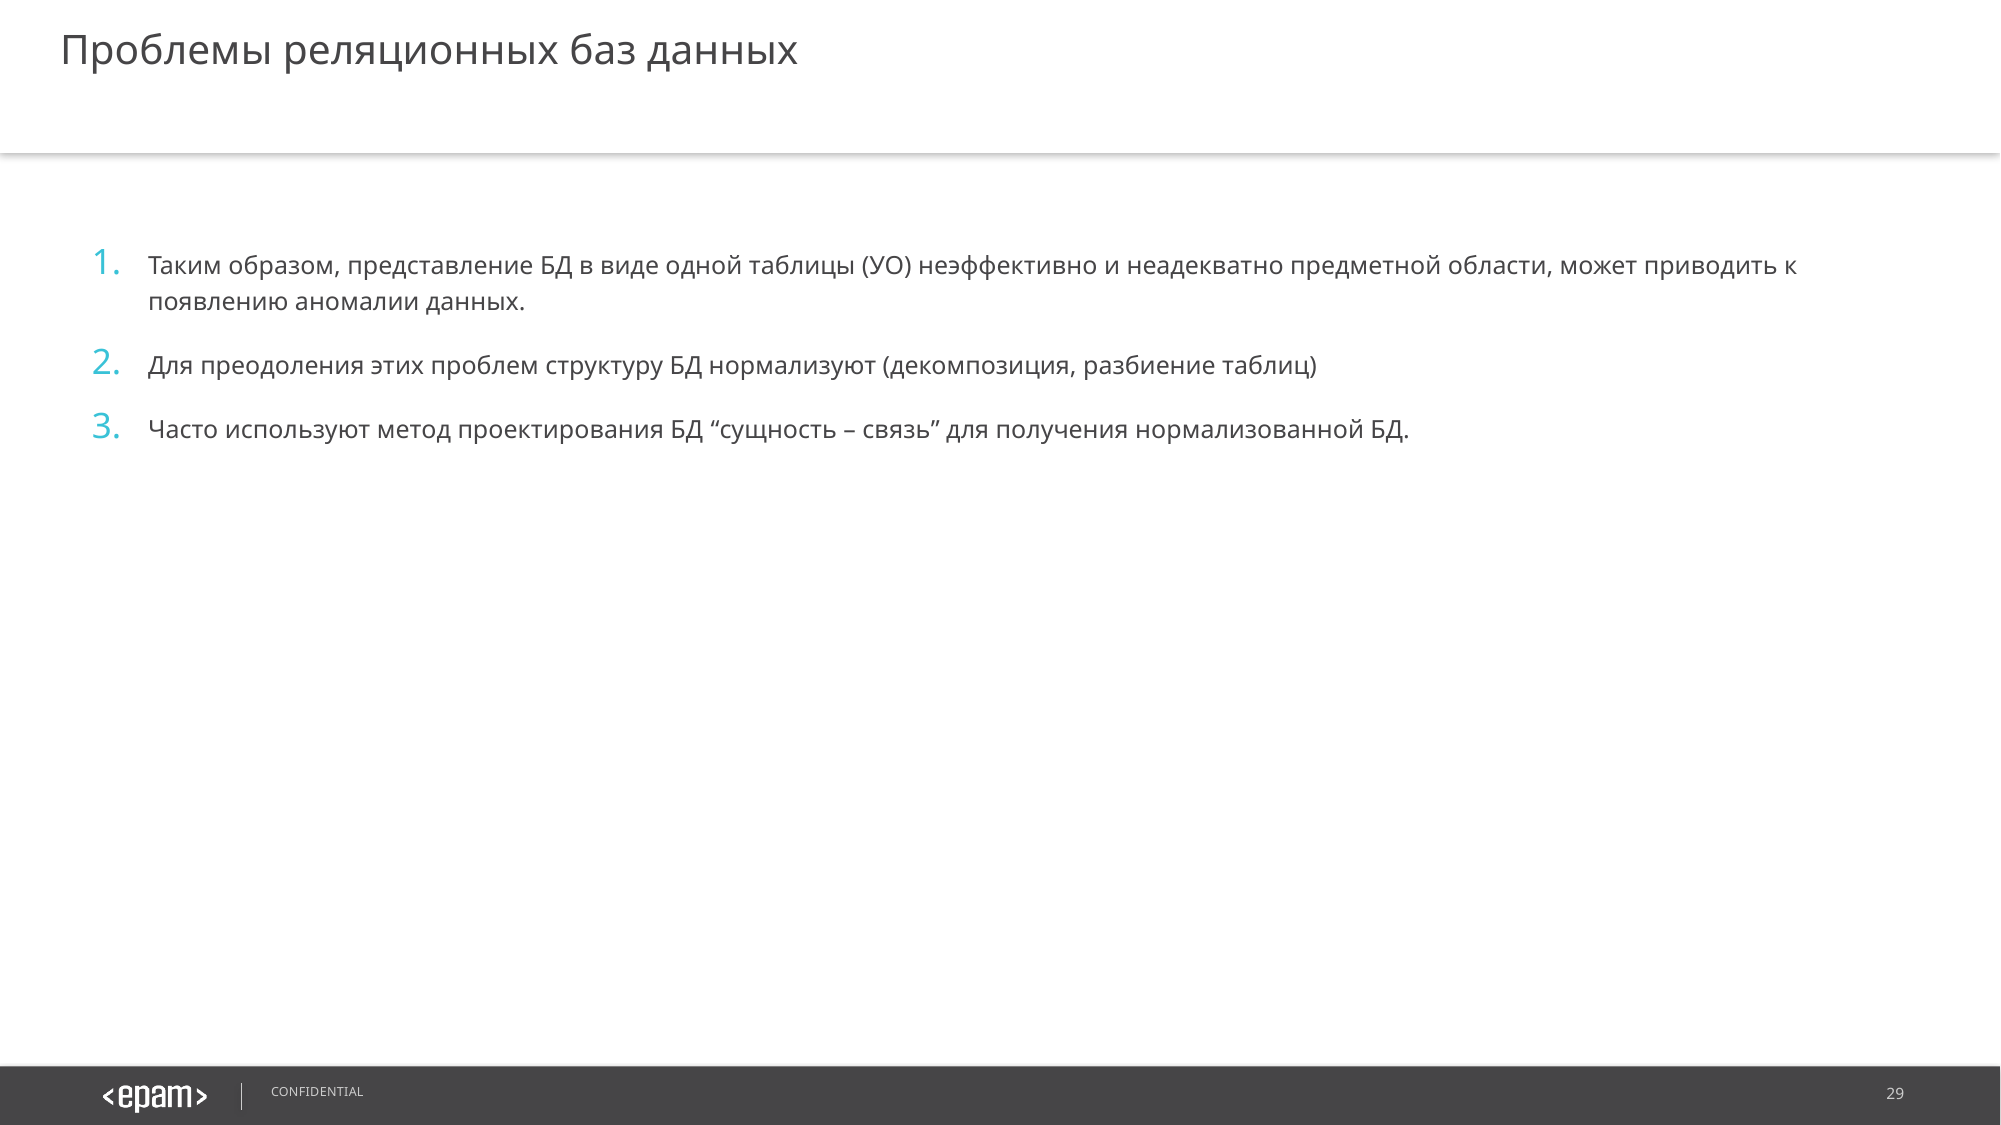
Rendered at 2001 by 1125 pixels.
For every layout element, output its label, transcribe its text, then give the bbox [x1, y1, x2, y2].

list Таким образом, представление БД в виде одной таблицы (УО) неэффективно и неадекватно предметной области, может приводить к появлению аномалии данных. Для преодоления этих проблем структуру БД нормализуют (декомпозиция, разбиение таблиц) Часто используют метод проектирования БД “сущность – связь” для получения нормализованной БД. [77, 236, 1922, 987]
list Проблемы реляционных баз данных [0, 0, 2000, 153]
picture [102, 1085, 207, 1113]
